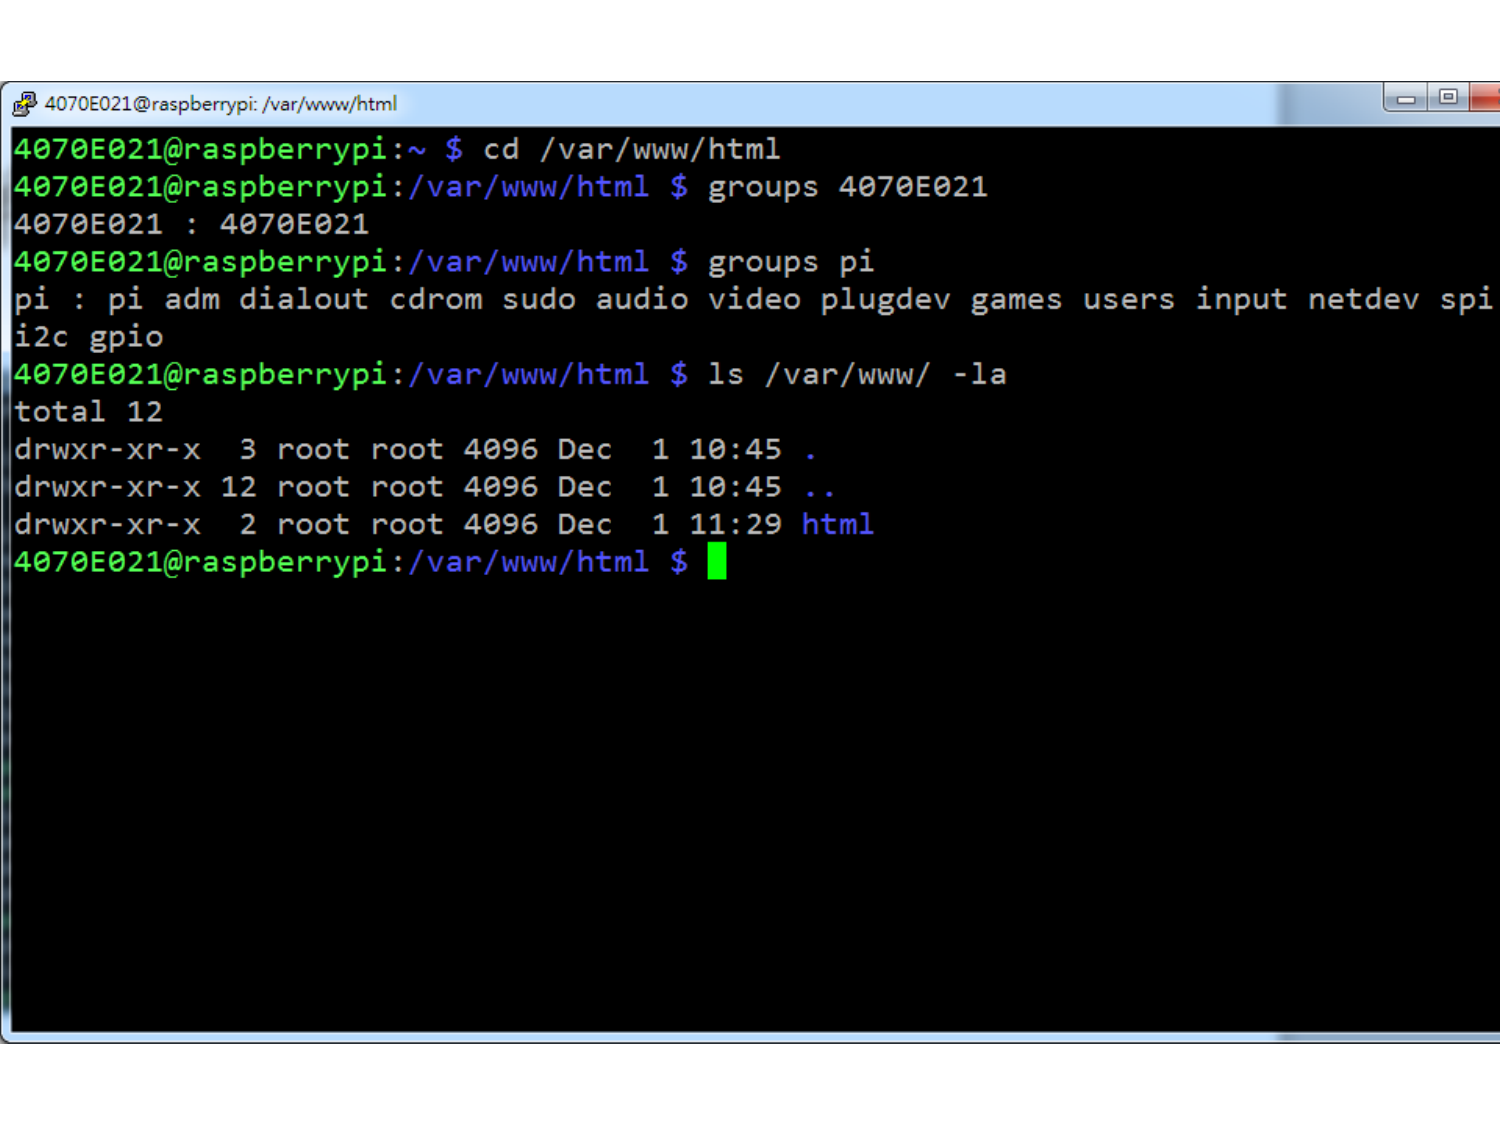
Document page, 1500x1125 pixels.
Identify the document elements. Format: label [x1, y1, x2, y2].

picture [0, 80, 1500, 1044]
